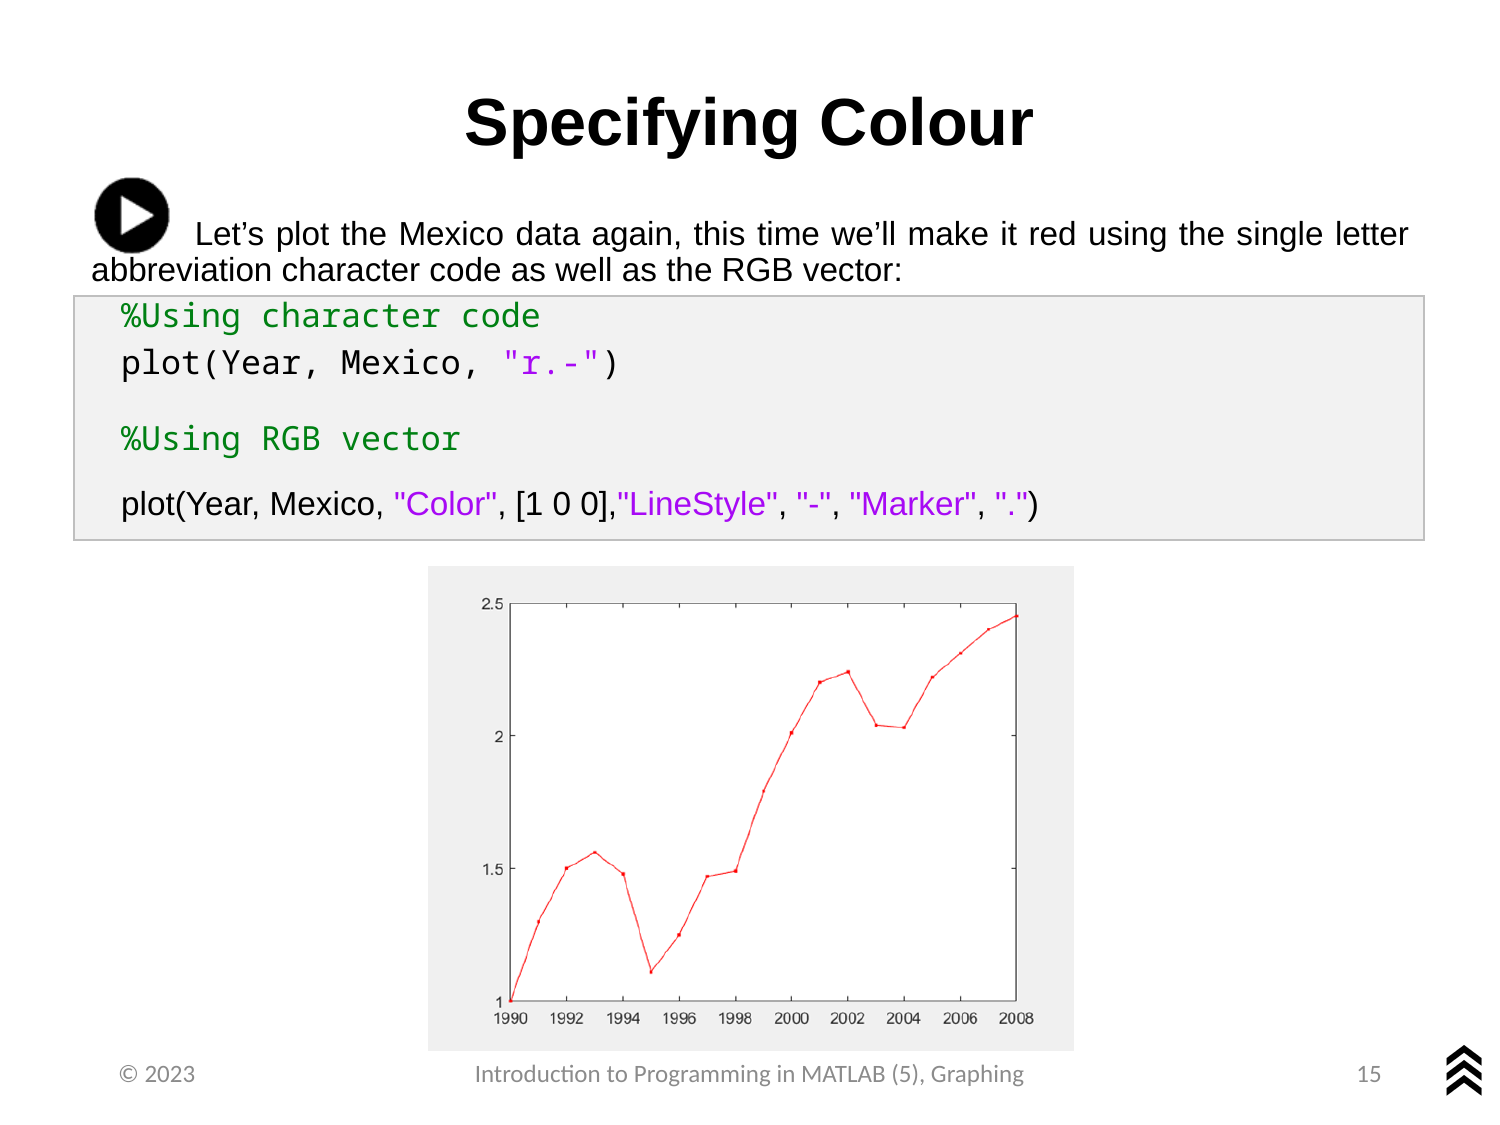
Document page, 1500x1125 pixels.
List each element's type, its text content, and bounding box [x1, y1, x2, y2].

footer Introduction to Programming in MATLAB (5), Graphing [279, 1042, 1059, 1103]
title Specifying Colour [103, 59, 1397, 188]
slide_number © 2023 [103, 1042, 279, 1103]
slide_number 15 [1059, 1042, 1397, 1103]
picture [92, 177, 174, 255]
picture [1434, 1040, 1494, 1100]
list Let’s plot the Mexico data again, this time we’ll make it red using the single letter abbreviation character code as well as the RGB vector: %Using character code plot(Year, Mexico, "r.-") %Using RGB vector plot(Year, Mexico, "Color", [1 0 0],"LineStyle", "-", "Marker", ".") [76, 209, 1427, 1048]
picture [428, 566, 1074, 1051]
